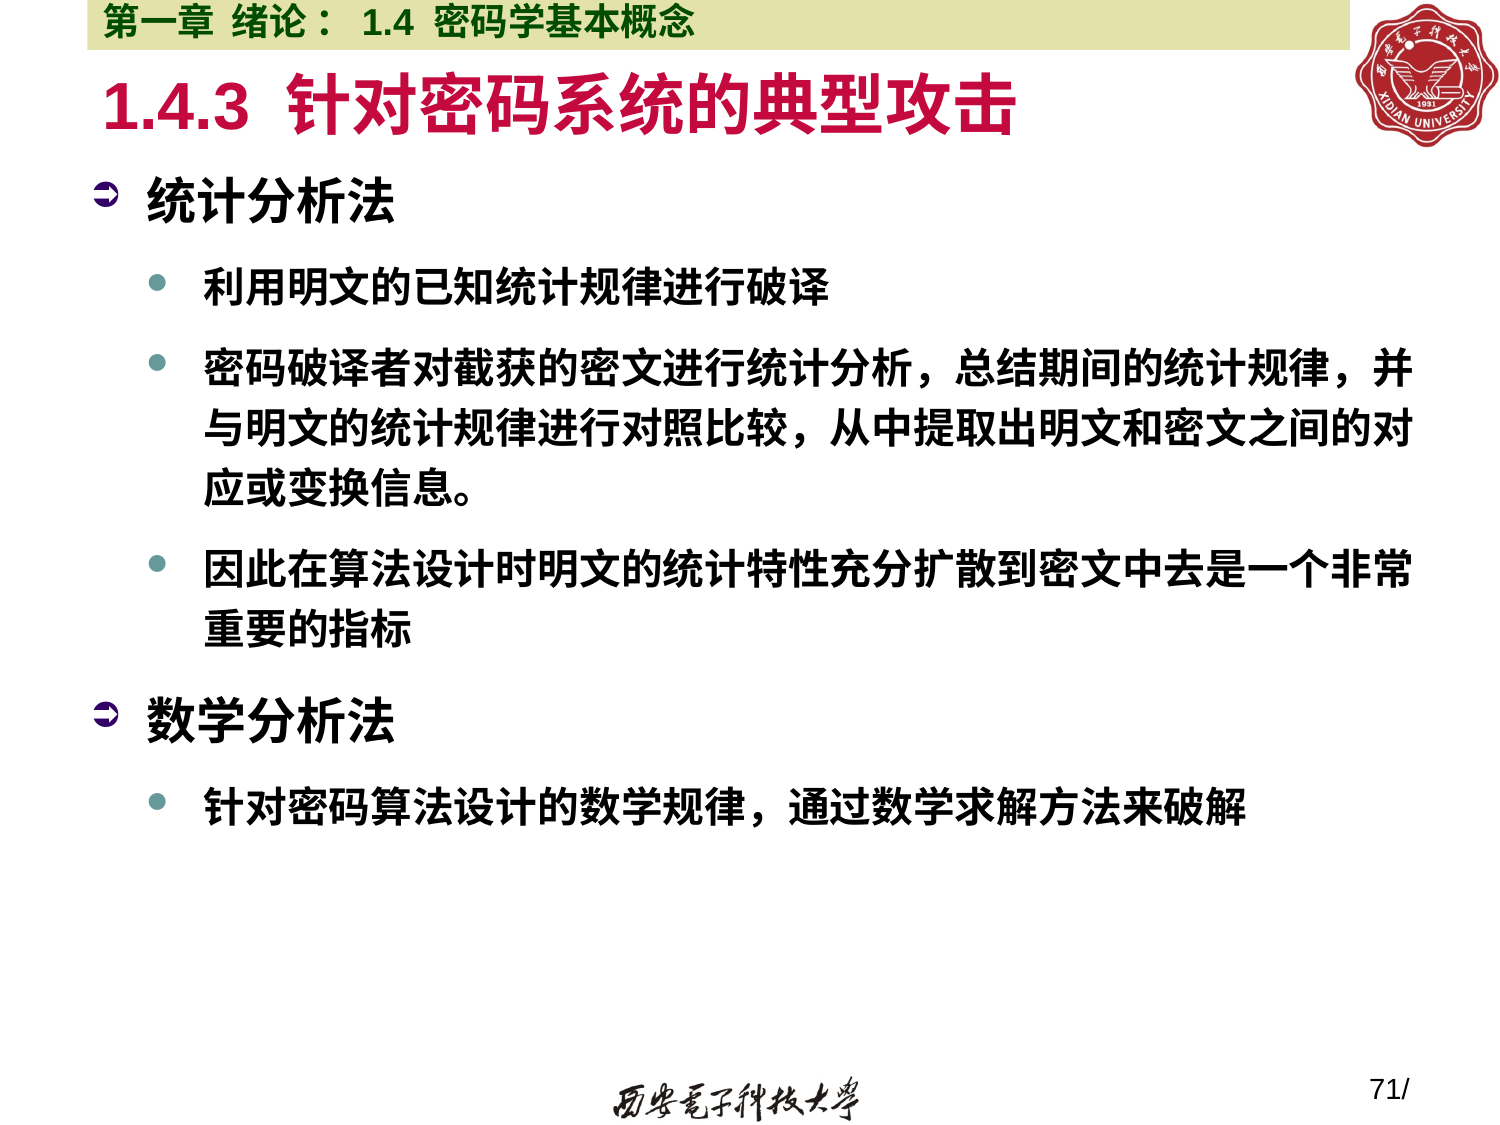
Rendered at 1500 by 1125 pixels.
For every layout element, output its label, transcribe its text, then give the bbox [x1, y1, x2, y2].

text_box 第一章 绪论 ：1.4 密码学基本概念 [87, 0, 1350, 50]
slide_number 71/ [1074, 1062, 1426, 1113]
picture [1350, 0, 1500, 150]
title 1.4.3 针对密码系统的典型攻击 [87, 62, 1351, 149]
picture [612, 1076, 863, 1125]
list 统计分析法 利用明文的已知统计规律进行破译 密码破译者对截获的密文进行统计分析，总结期间的统计规律，并与明文的统计规律进行对照比较，从中提取出明文和密文之间的对应或变换信息。 因此在算法设计时明文的统计特性充分扩散到密文中去是一个非常重要的指标 数学分析法 针对密码算法设计的数学规律，通过数学求解方法来破解 [74, 149, 1451, 1051]
